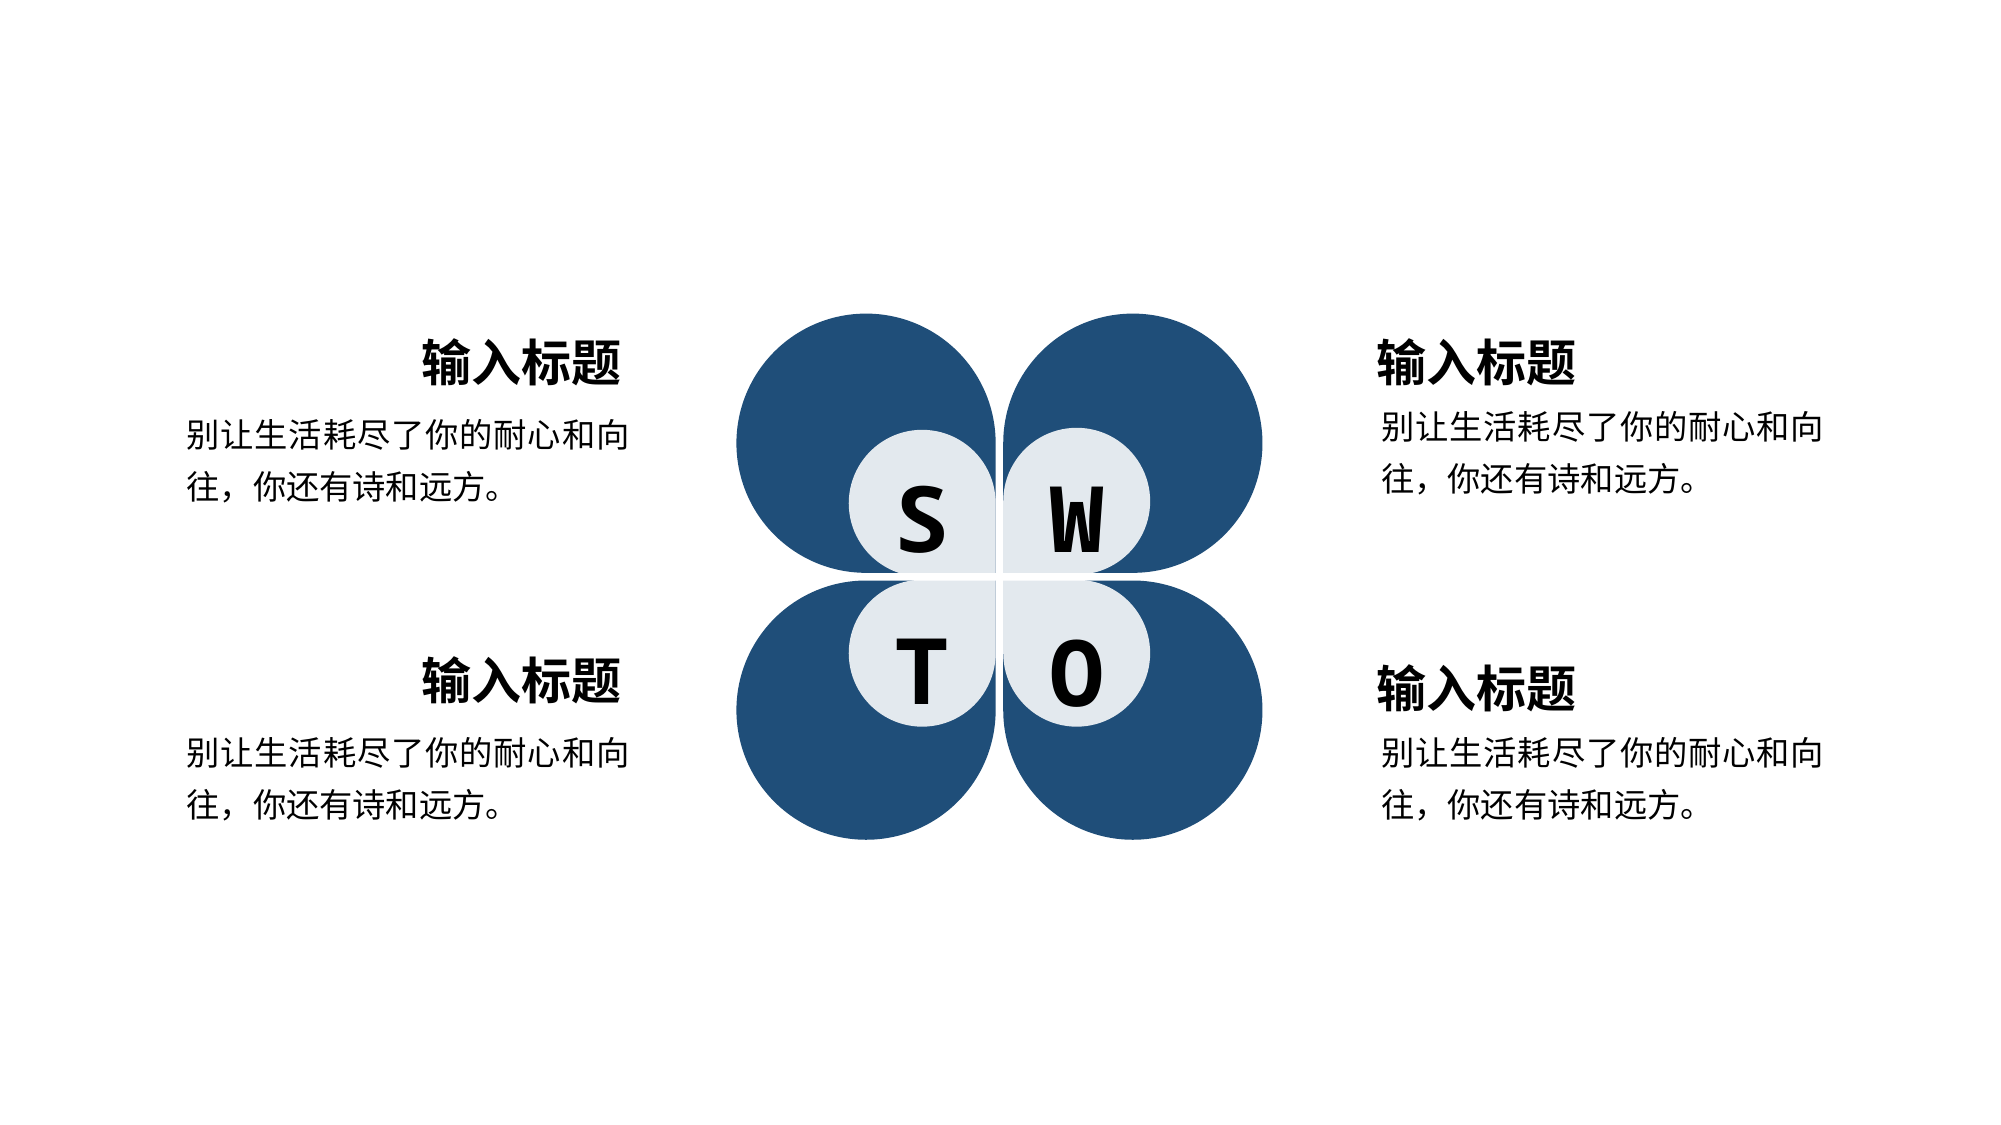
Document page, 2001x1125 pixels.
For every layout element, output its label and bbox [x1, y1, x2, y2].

text_box [186, 641, 640, 819]
text_box [736, 313, 1263, 840]
text_box [186, 324, 640, 502]
text_box [1362, 324, 1825, 494]
text_box [1362, 650, 1825, 819]
